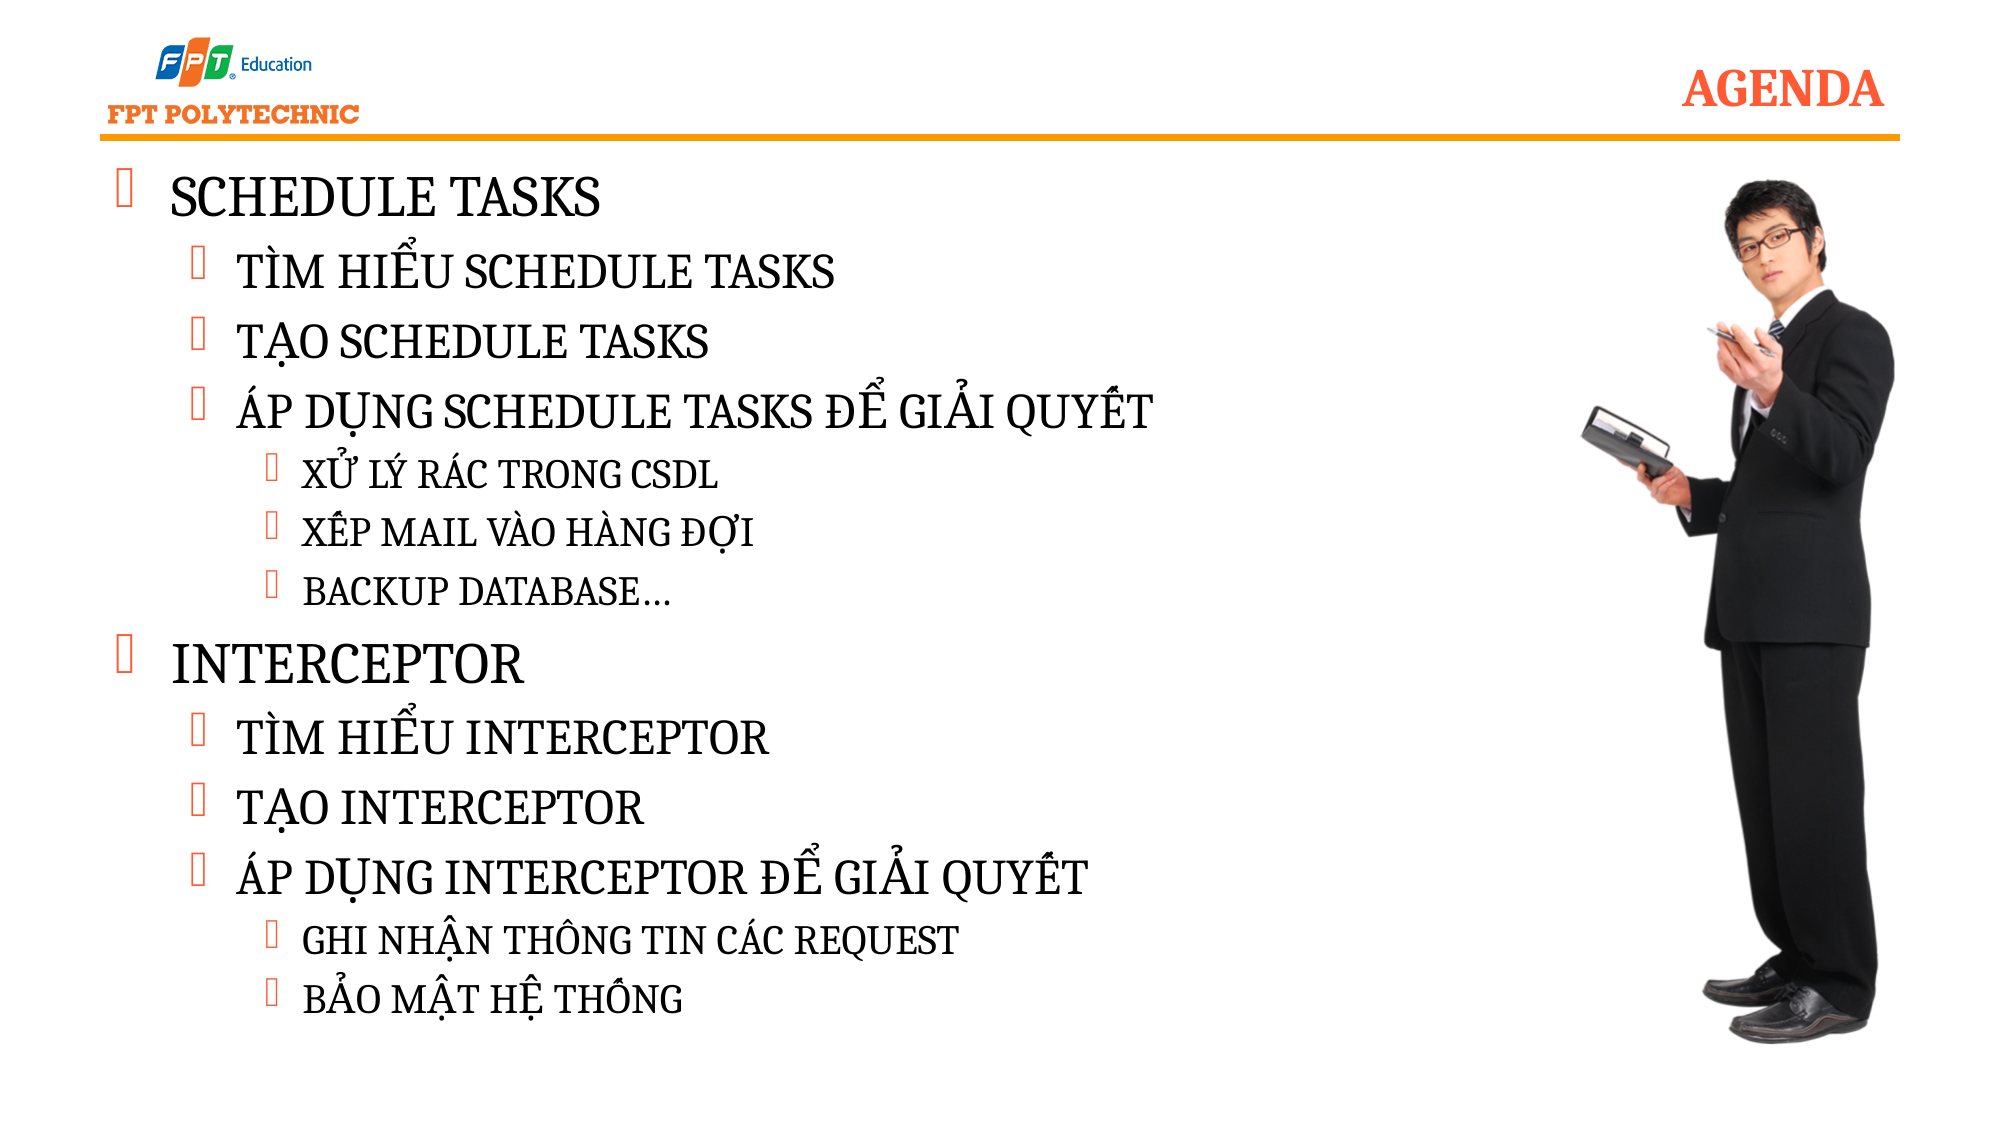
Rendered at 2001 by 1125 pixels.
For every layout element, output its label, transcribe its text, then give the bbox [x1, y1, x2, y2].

picture [99, 25, 367, 134]
title Agenda [366, 45, 1900, 125]
picture [99, 135, 367, 143]
picture [1549, 179, 1930, 1059]
list Schedule Tasks Tìm hiểu Schedule Tasks Tạo Schedule Tasks Áp dụng Schedule Tasks để giải quyết Xử lý rác trong CSDL Xếp mail vào hàng đợi Backup Database… Interceptor Tìm hiểu Interceptor Tạo Interceptor Áp dụng interceptor để giải quyết Ghi nhận thông tin các request Bảo mật hệ thống [99, 150, 1575, 1088]
